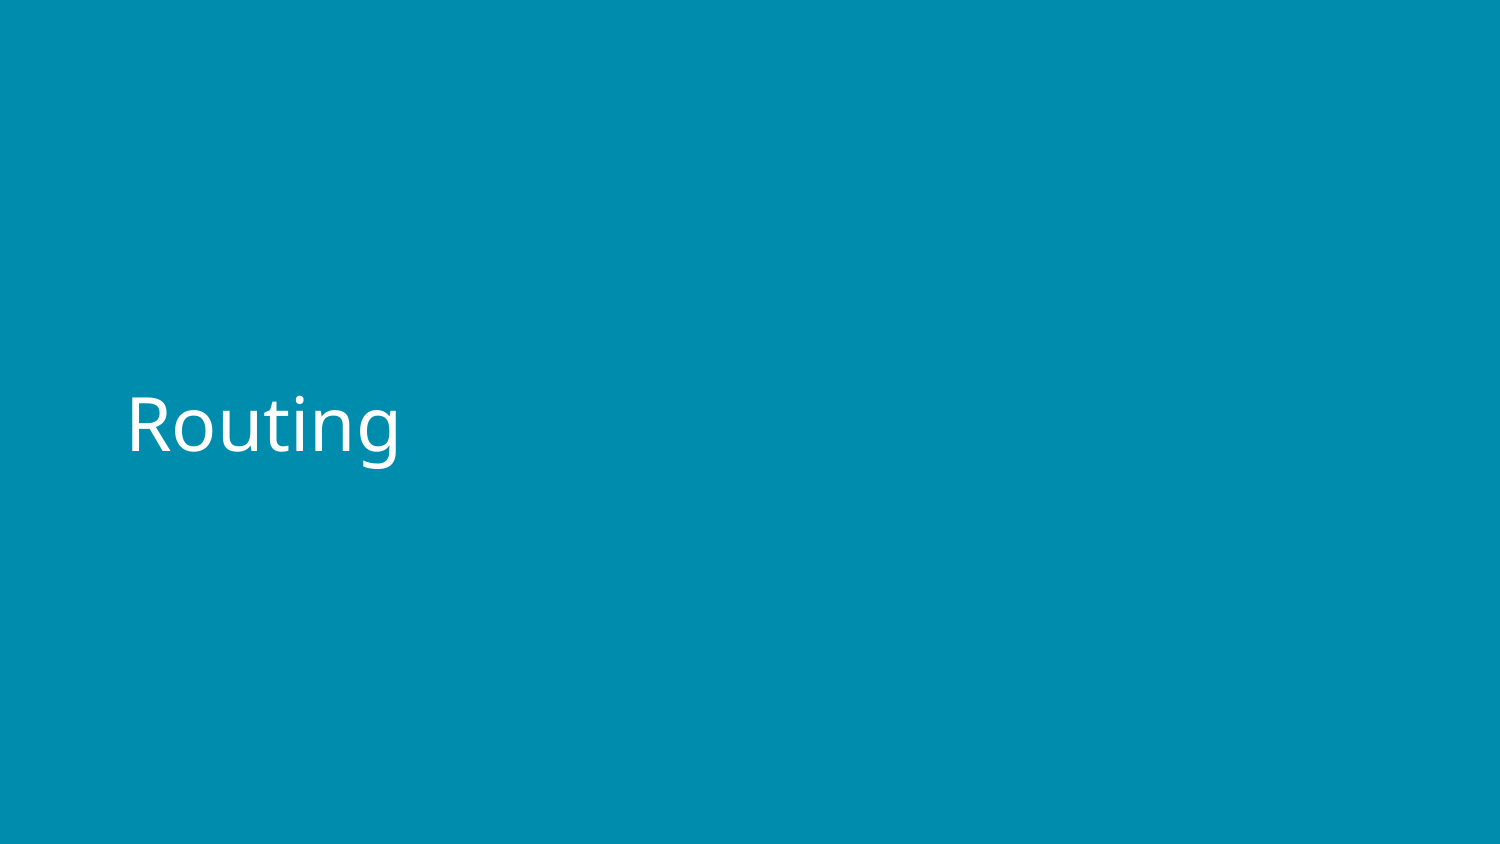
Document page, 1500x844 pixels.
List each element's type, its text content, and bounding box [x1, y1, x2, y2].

title Routing [110, 351, 1399, 493]
